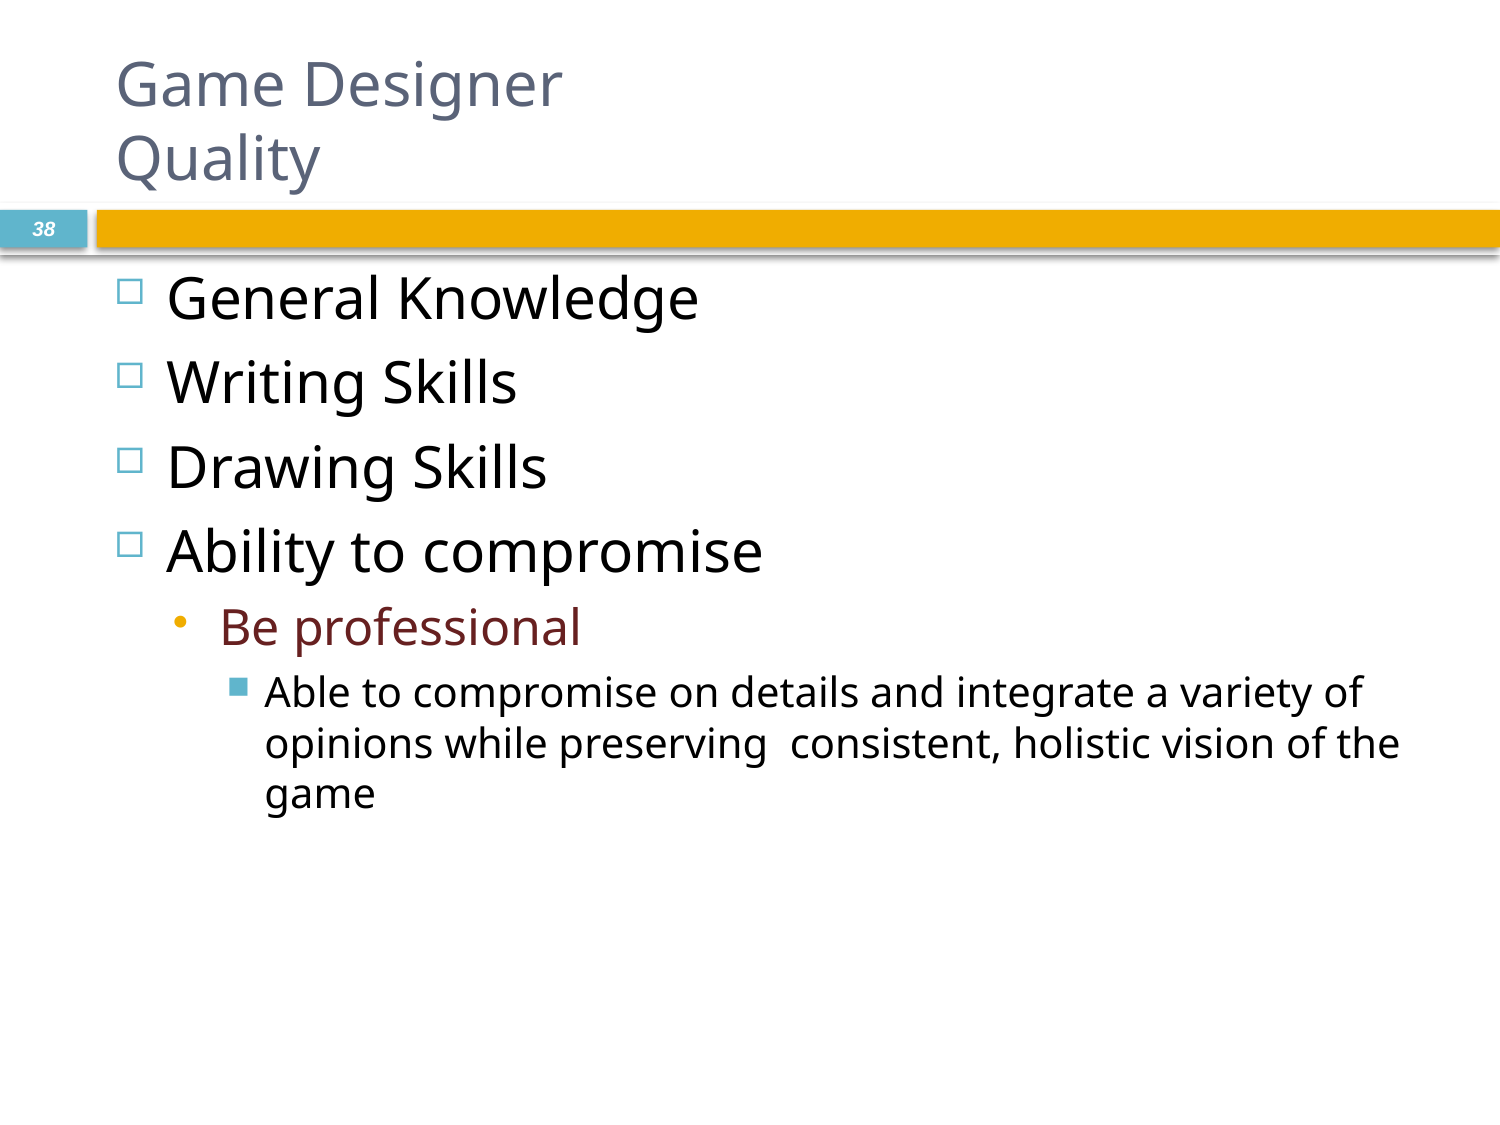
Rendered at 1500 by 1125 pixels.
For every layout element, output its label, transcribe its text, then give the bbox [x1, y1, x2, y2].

slide_number 38 [0, 208, 88, 249]
list General Knowledge Writing Skills Drawing Skills Ability to compromise Be professional Able to compromise on details and integrate a variety of opinions while preserving consistent, holistic vision of the game [99, 253, 1500, 975]
title Game Designer Quality [100, 37, 1438, 200]
